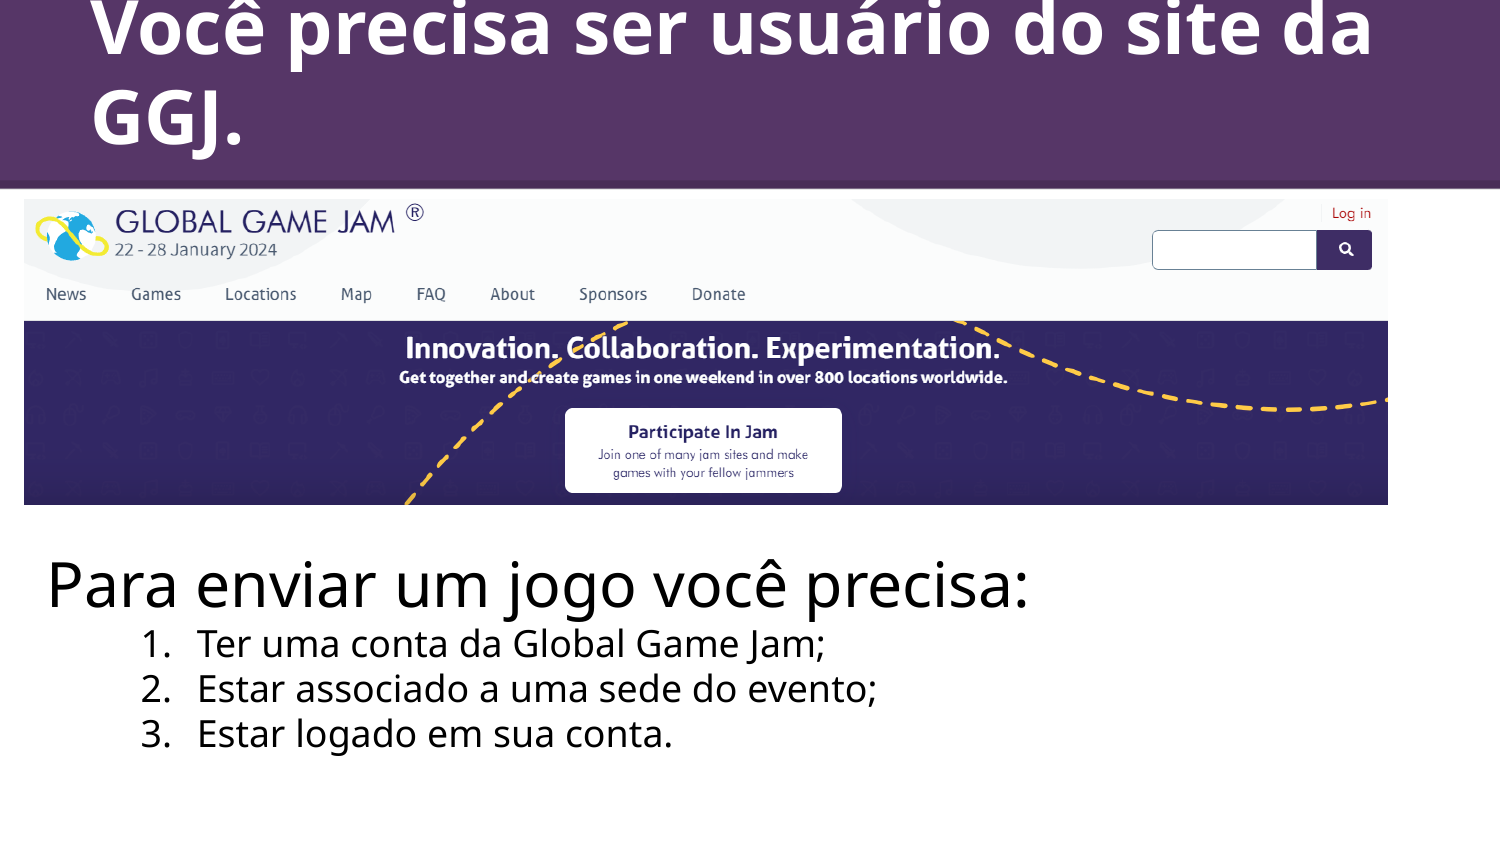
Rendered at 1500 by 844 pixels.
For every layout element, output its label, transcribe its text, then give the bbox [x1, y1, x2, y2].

title Você precisa ser usuário do site da GGJ. [75, 33, 1425, 175]
picture [24, 199, 1388, 505]
list Para enviar um jogo você precisa: Ter uma conta da Global Game Jam; Estar associado a uma sede do evento; Estar logado em sua conta. [31, 529, 1446, 829]
